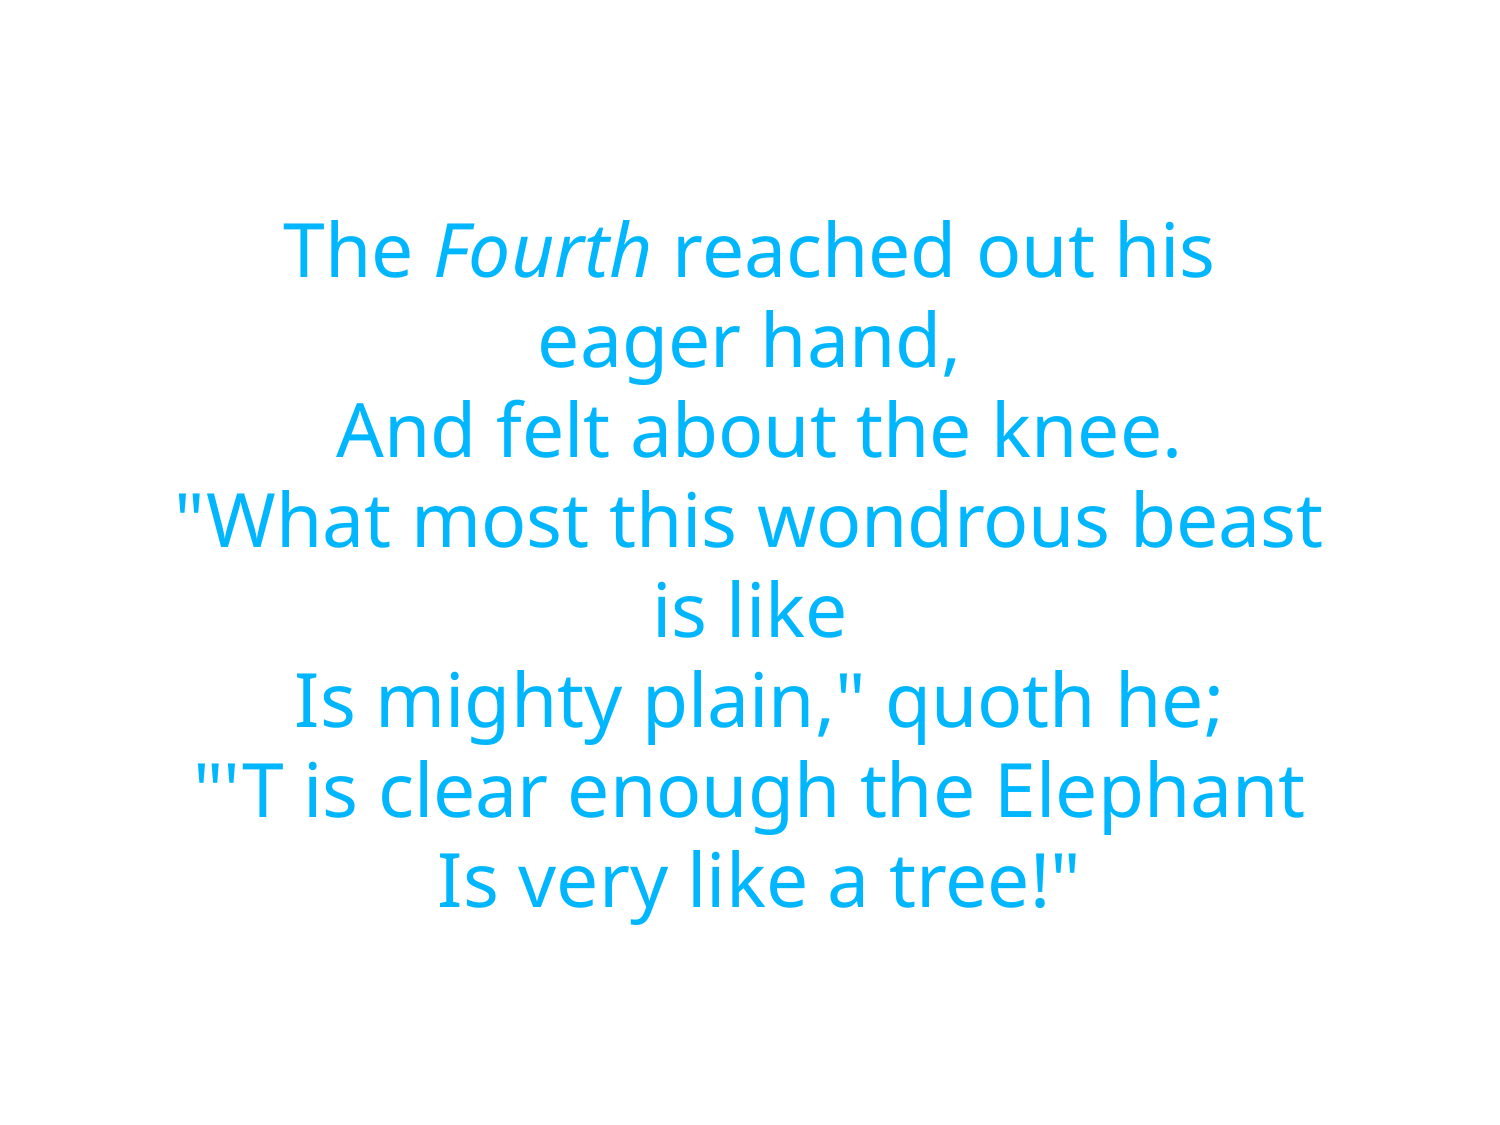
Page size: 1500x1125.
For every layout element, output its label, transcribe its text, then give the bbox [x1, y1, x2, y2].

title The Fourth reached out his eager hand, And felt about the knee. "What most this wondrous beast is like Is mighty plain," quoth he; "'T is clear enough the Elephant Is very like a tree!" [159, 208, 1341, 917]
